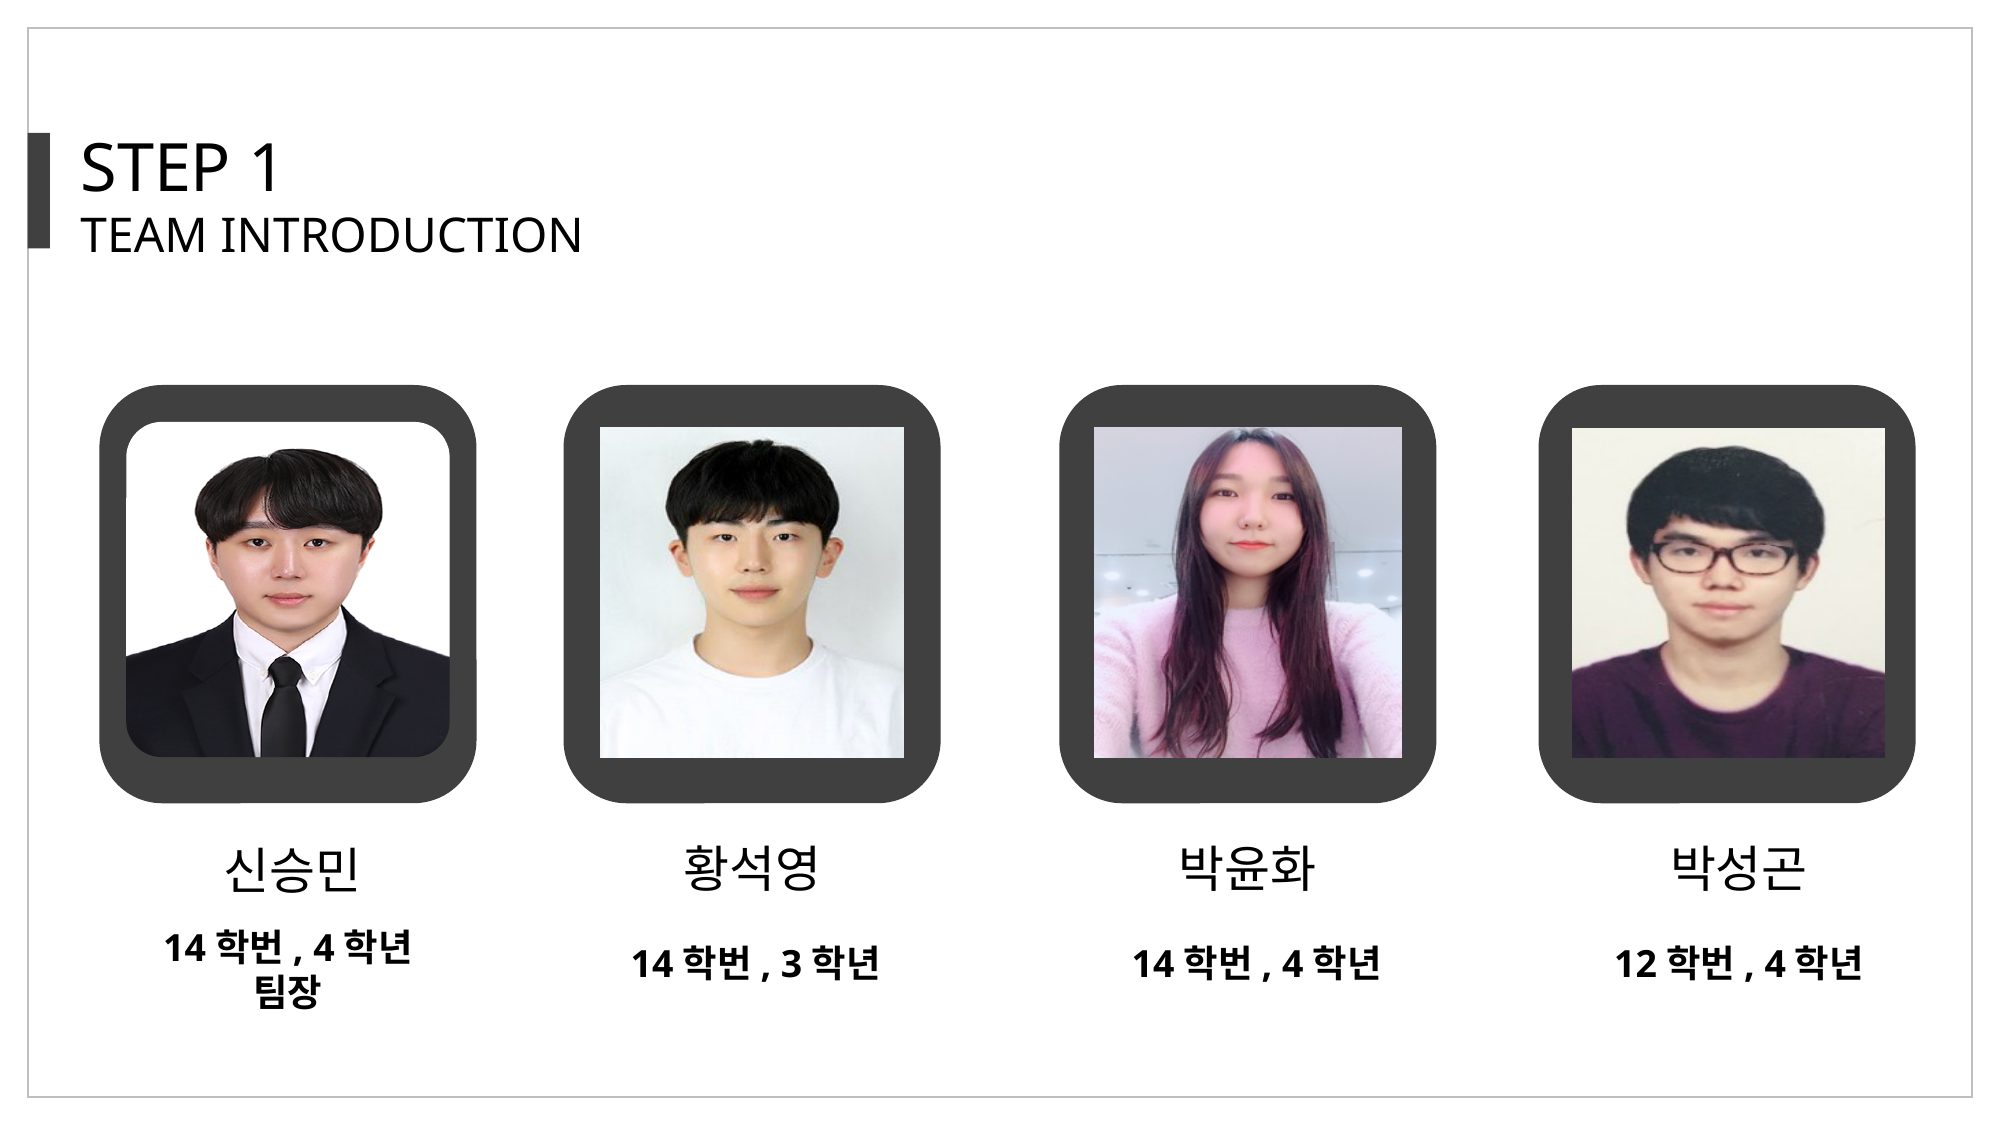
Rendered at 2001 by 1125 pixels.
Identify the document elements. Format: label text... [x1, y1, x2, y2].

text_box [27, 27, 1973, 1098]
text_box STEP 1 TEAM INTRODUCTION [65, 117, 863, 270]
text_box [1058, 383, 1438, 805]
picture [126, 421, 450, 758]
text_box 14학번, 3학년 [607, 932, 904, 1037]
text_box [1537, 383, 1917, 805]
text_box 박성곤 [1562, 829, 1916, 905]
picture [600, 427, 904, 758]
text_box 신승민 [115, 831, 469, 907]
text_box 황석영 [575, 829, 929, 905]
picture [1572, 428, 1885, 758]
text_box 박윤화 [1071, 829, 1425, 905]
text_box [27, 132, 51, 249]
text_box [562, 383, 942, 805]
text_box 12학번, 4학년 [1591, 932, 1888, 1037]
text_box 14학번, 4학년 팀장 [139, 916, 436, 1022]
picture [1094, 427, 1402, 758]
text_box 14학번, 4학년 [1108, 932, 1405, 1037]
text_box [98, 383, 478, 805]
